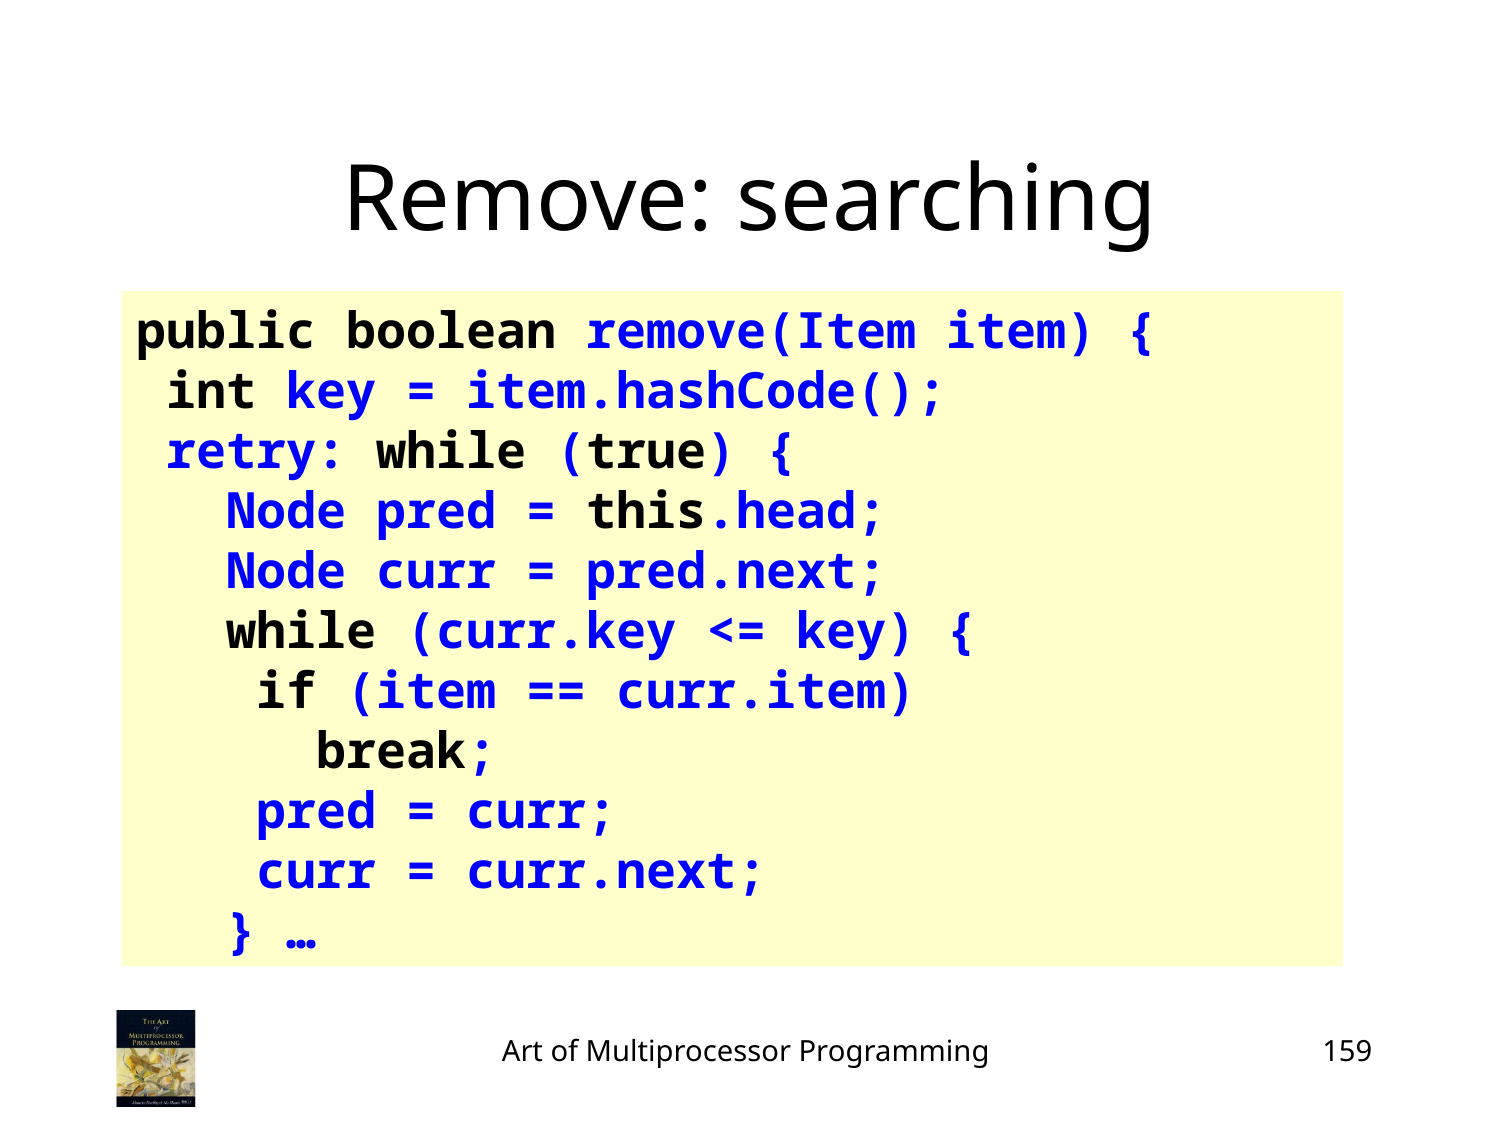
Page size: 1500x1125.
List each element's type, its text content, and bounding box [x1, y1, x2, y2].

title Remove: searching [112, 99, 1388, 288]
footer Art of Multiprocessor Programming [464, 1024, 1028, 1101]
picture [107, 1010, 204, 1107]
slide_number 159 [1074, 1024, 1388, 1101]
text_box public boolean remove(Item item) { int key = item.hashCode(); retry: while (true) { Node pred = this.head; Node curr = pred.next; while (curr.key <= key) { if (item == curr.item) break; pred = curr; curr = curr.next; } … [121, 291, 1343, 966]
